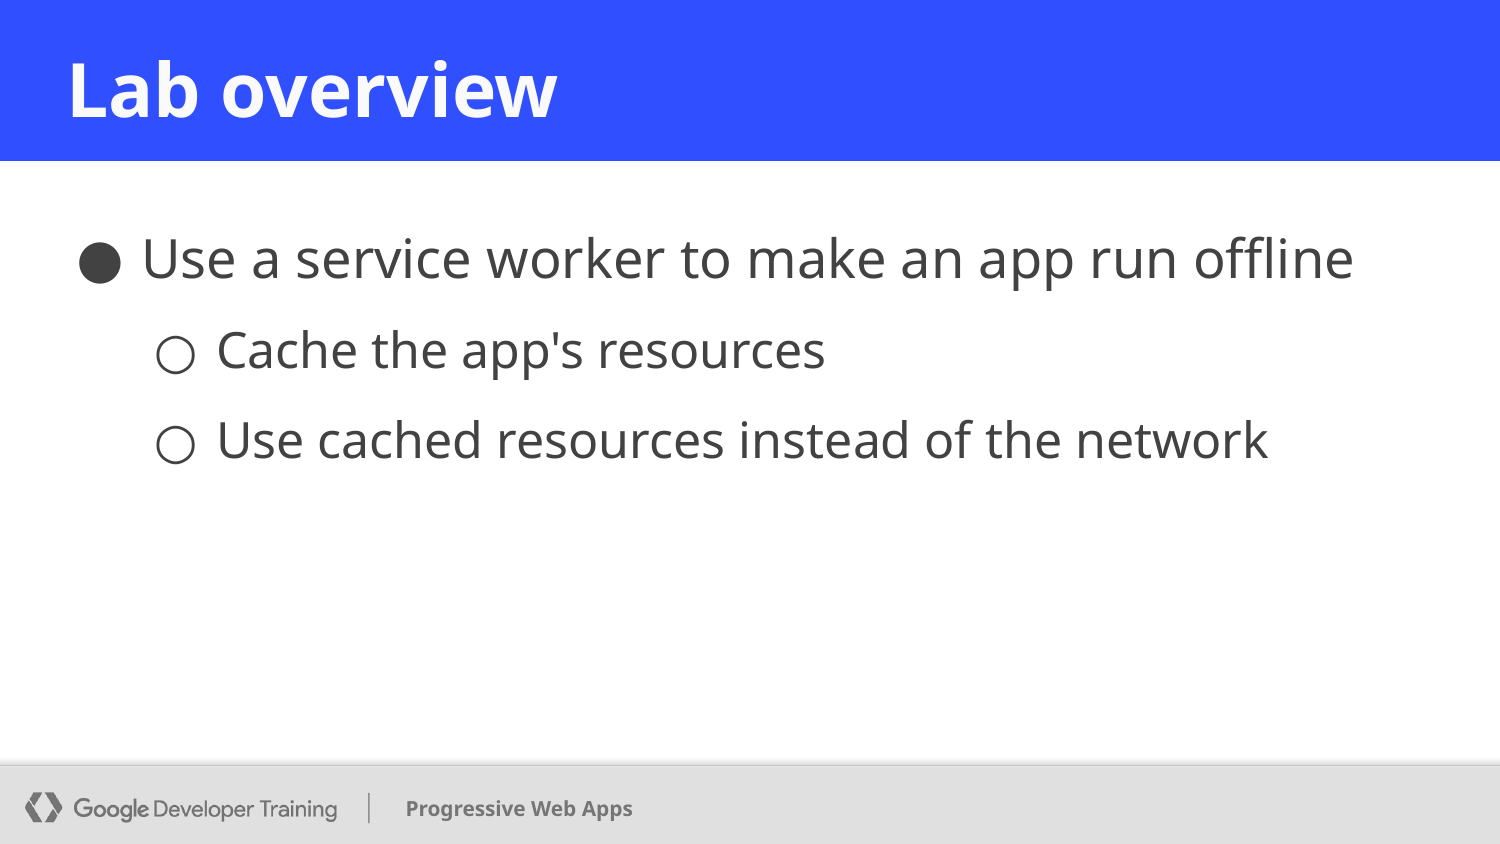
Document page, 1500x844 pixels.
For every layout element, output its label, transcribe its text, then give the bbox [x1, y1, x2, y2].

title Lab overview [51, 27, 1449, 122]
picture [0, 161, 1500, 844]
list Use a service worker to make an app run offline Cache the app's resources Use cached resources instead of the network [51, 176, 1449, 737]
